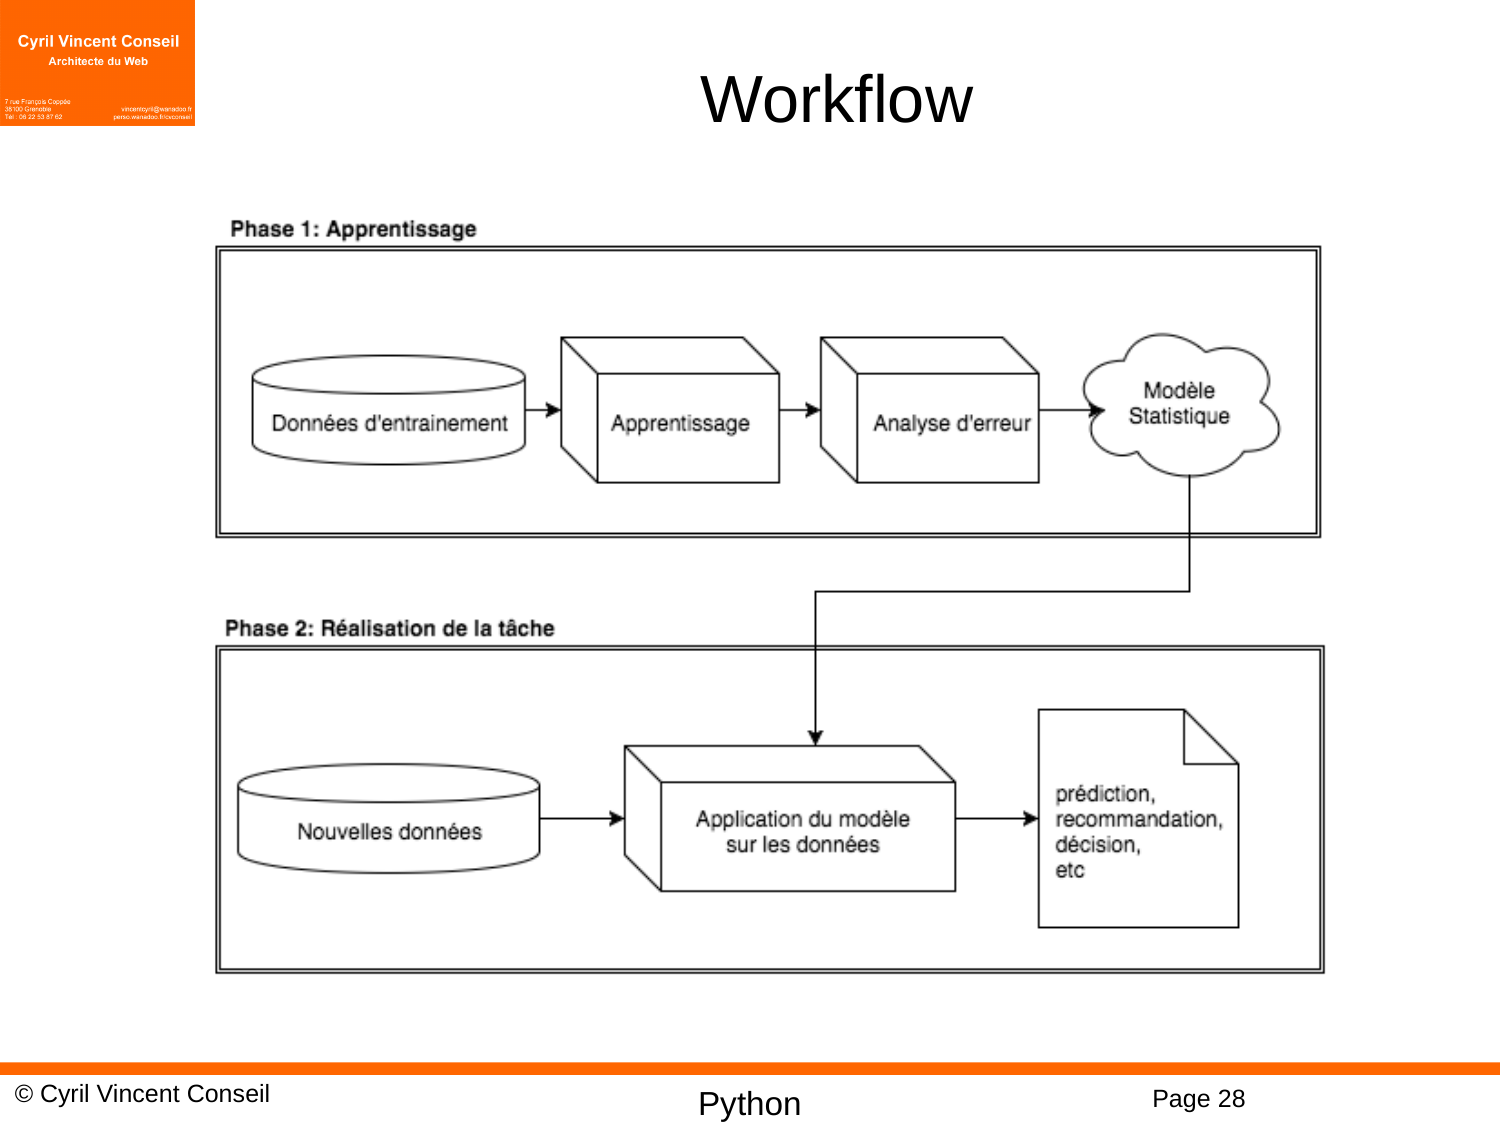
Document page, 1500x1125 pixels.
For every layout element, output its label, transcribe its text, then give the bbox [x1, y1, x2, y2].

picture [0, 0, 195, 126]
title Workflow [194, 2, 1480, 190]
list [194, 207, 1328, 976]
